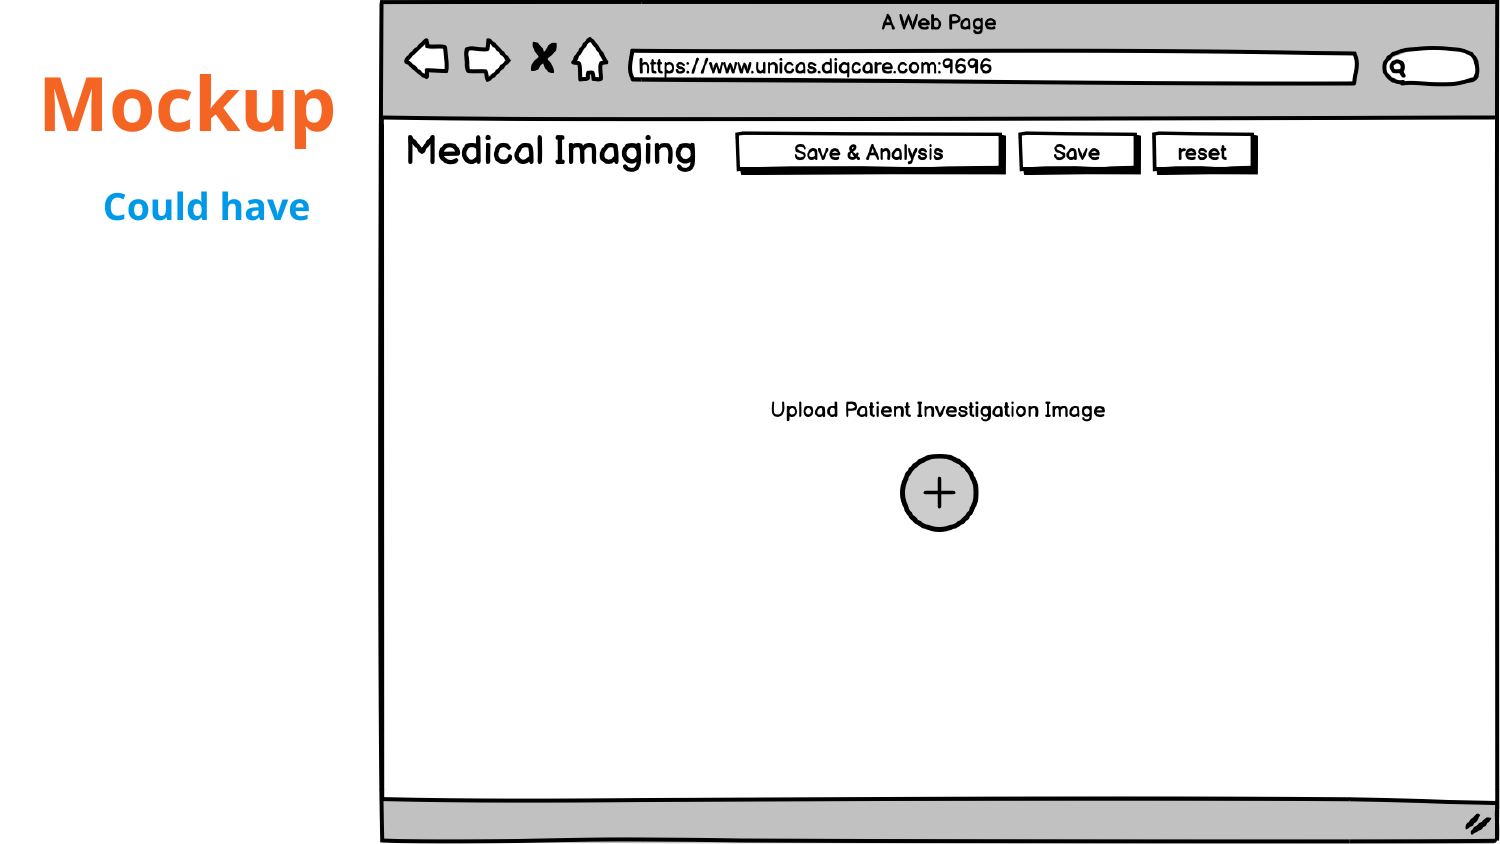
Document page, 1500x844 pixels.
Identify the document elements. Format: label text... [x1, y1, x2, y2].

title Could have [87, 167, 372, 243]
title Mockup [23, 41, 372, 168]
picture [377, 0, 1500, 844]
